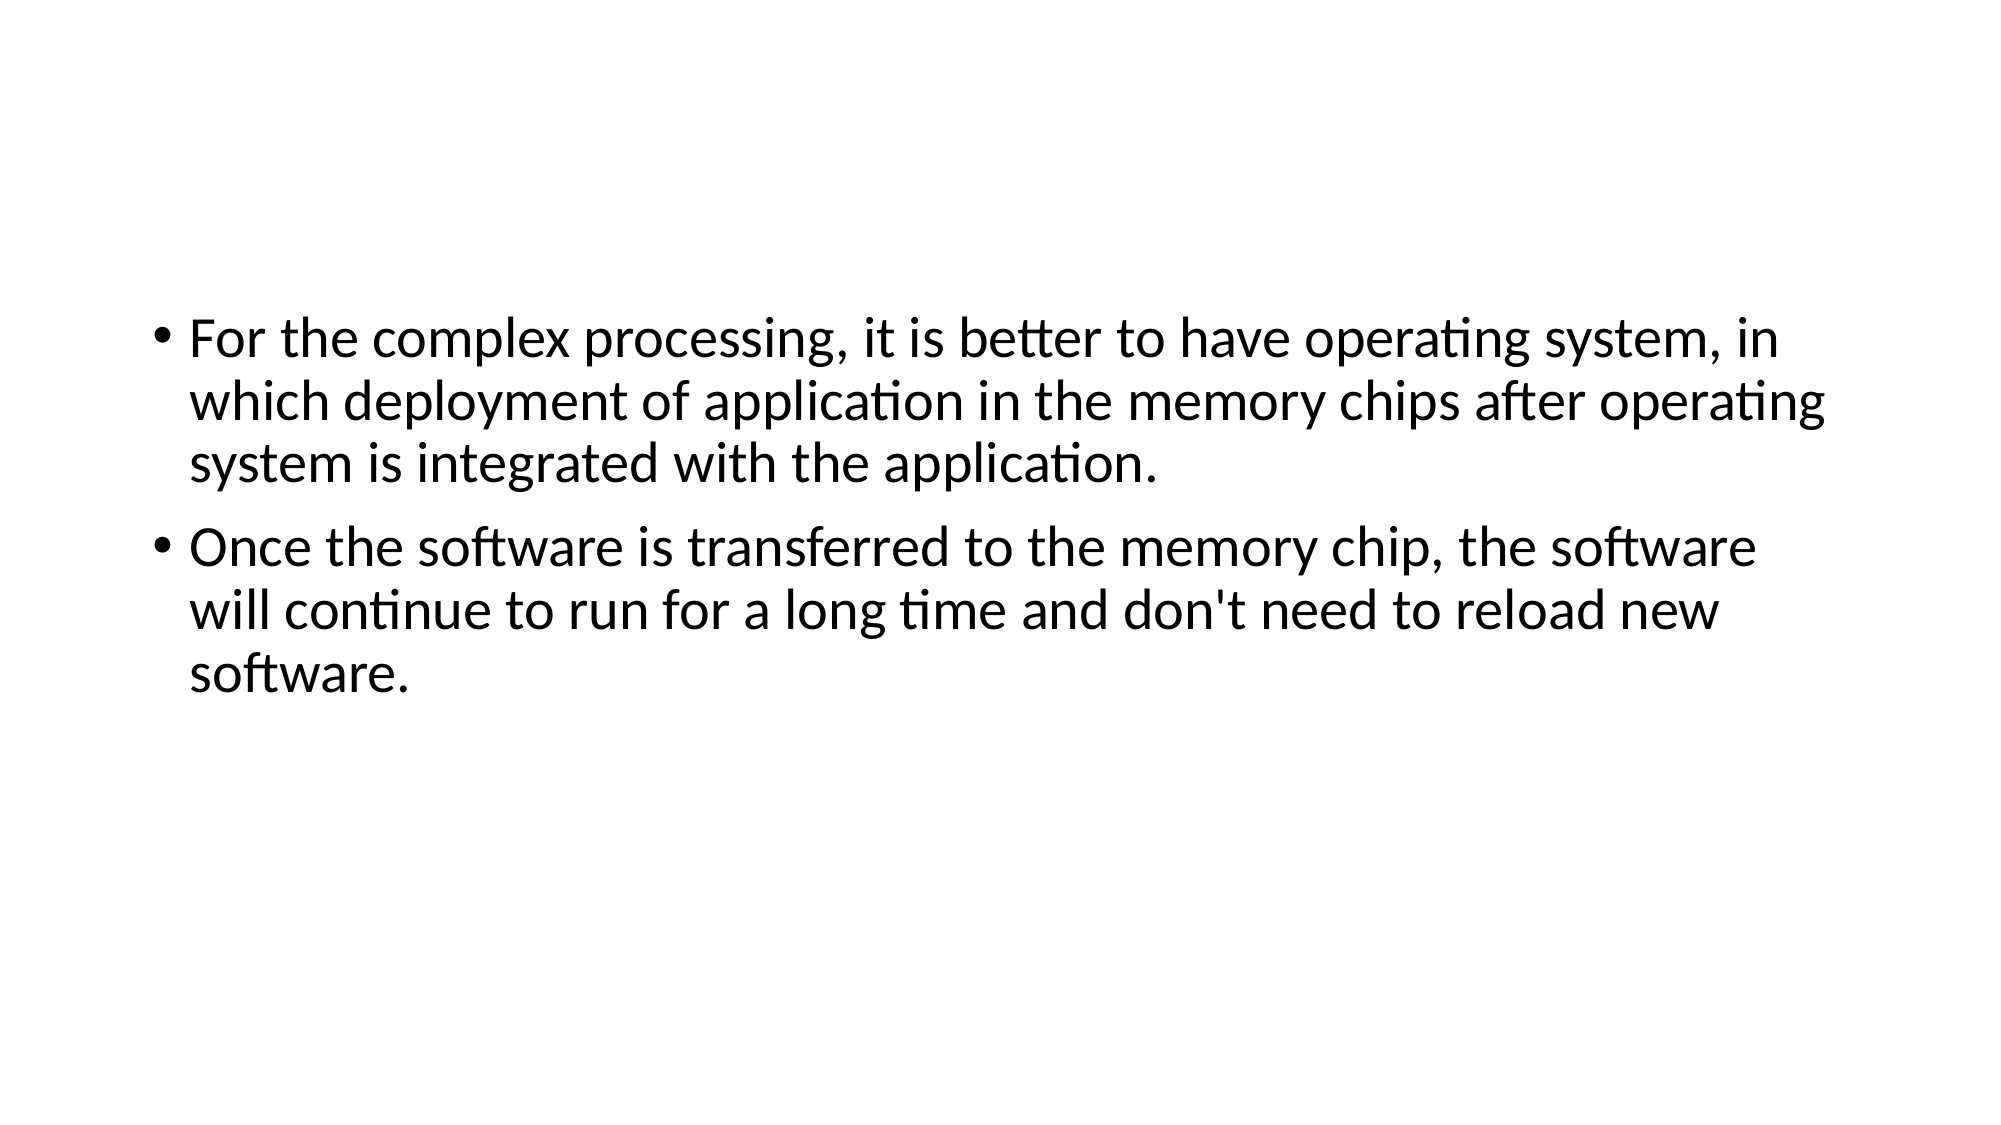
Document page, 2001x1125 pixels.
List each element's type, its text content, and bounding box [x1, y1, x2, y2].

list For the complex processing, it is better to have operating system, in which deployment of application in the memory chips after operating system is integrated with the application. Once the software is transferred to the memory chip, the software will continue to run for a long time and don't need to reload new software. [137, 299, 1863, 1014]
